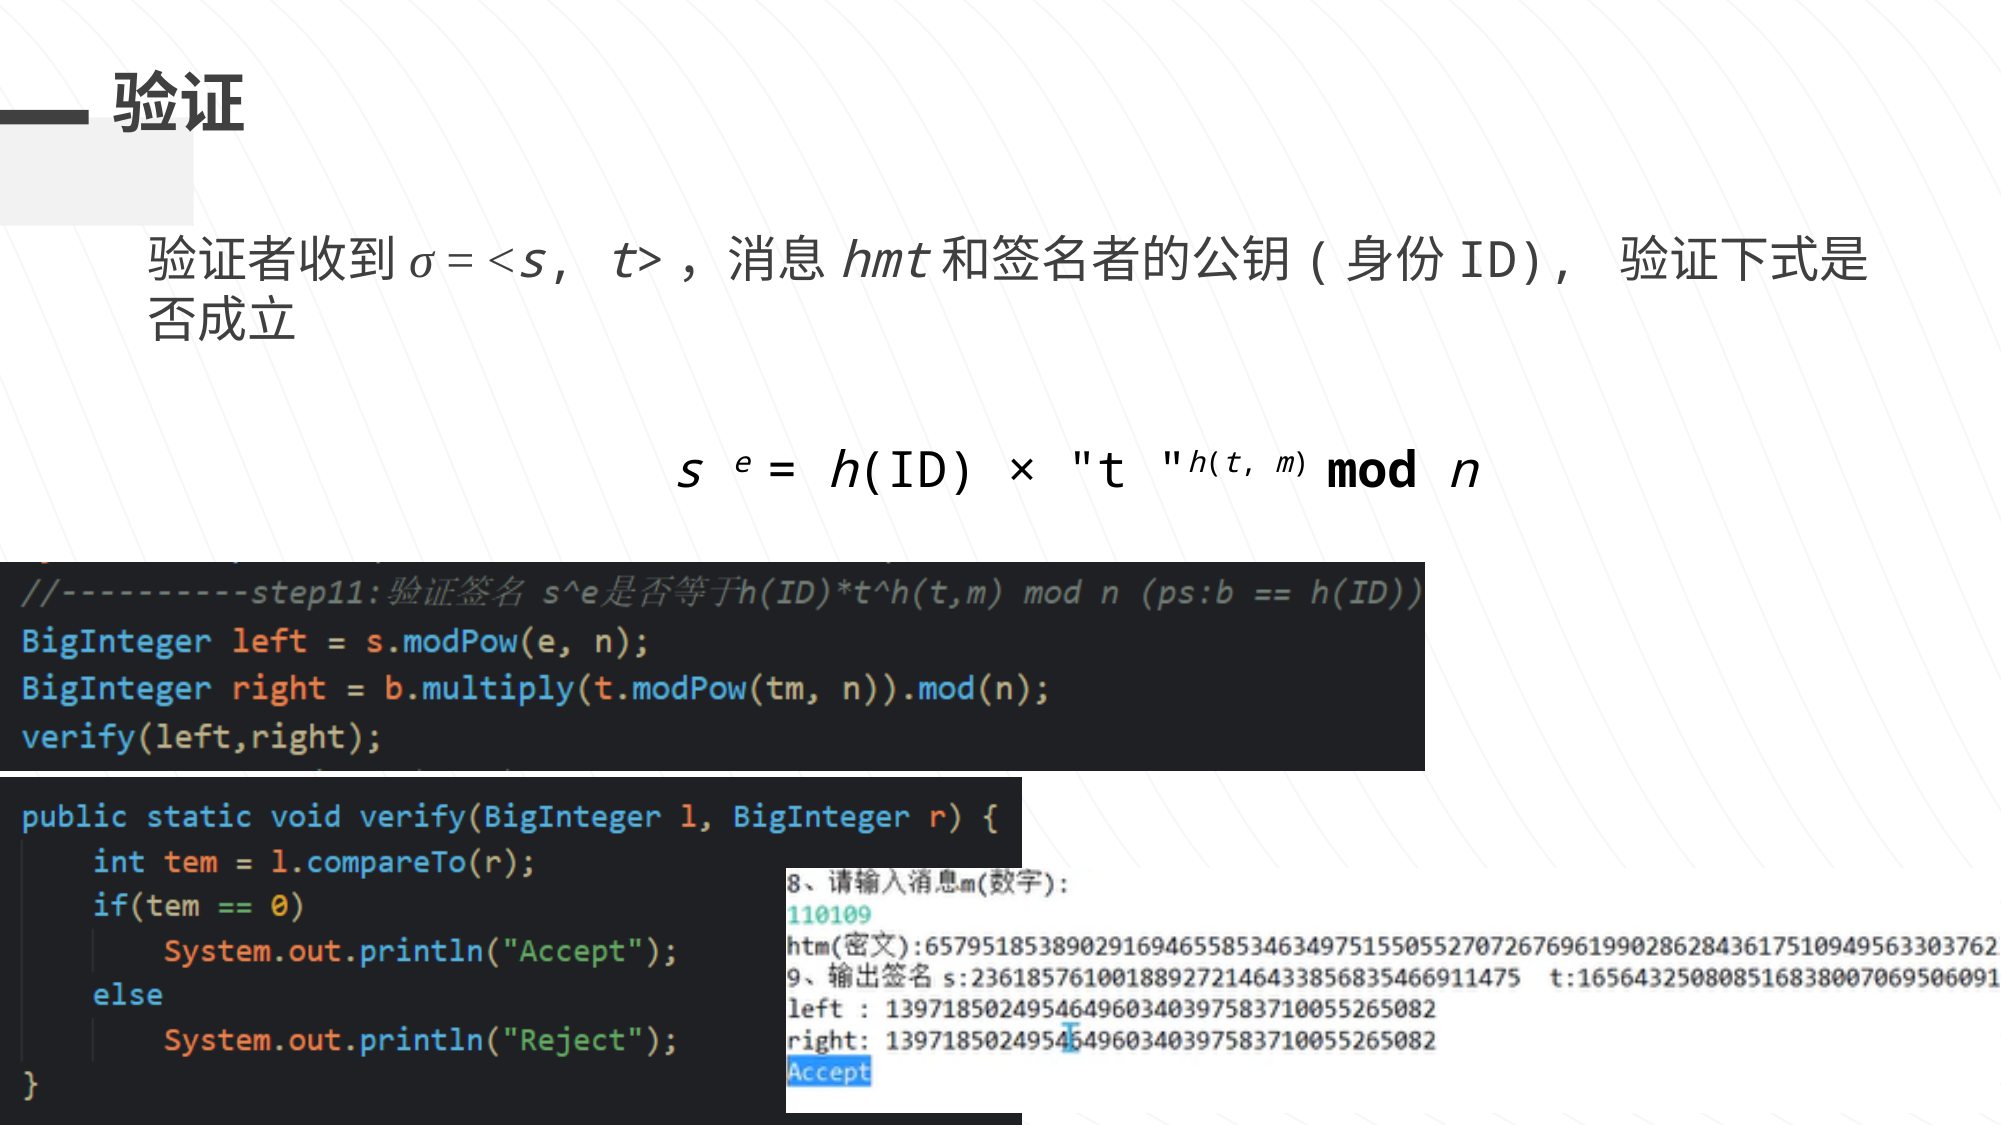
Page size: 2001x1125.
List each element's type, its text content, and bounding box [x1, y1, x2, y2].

title 验证 [98, 81, 263, 149]
text_box 验证者收到σ = <s, t>，消息hmt和签名者的公钥(身份ID), 验证下式是否成立 s e = h(ID) × "t "h(t, m) mod n 如果成立则输出「Accept」，否则输出「Reject」 [132, 220, 1898, 685]
picture [0, 562, 1425, 771]
picture [0, 777, 2000, 1125]
